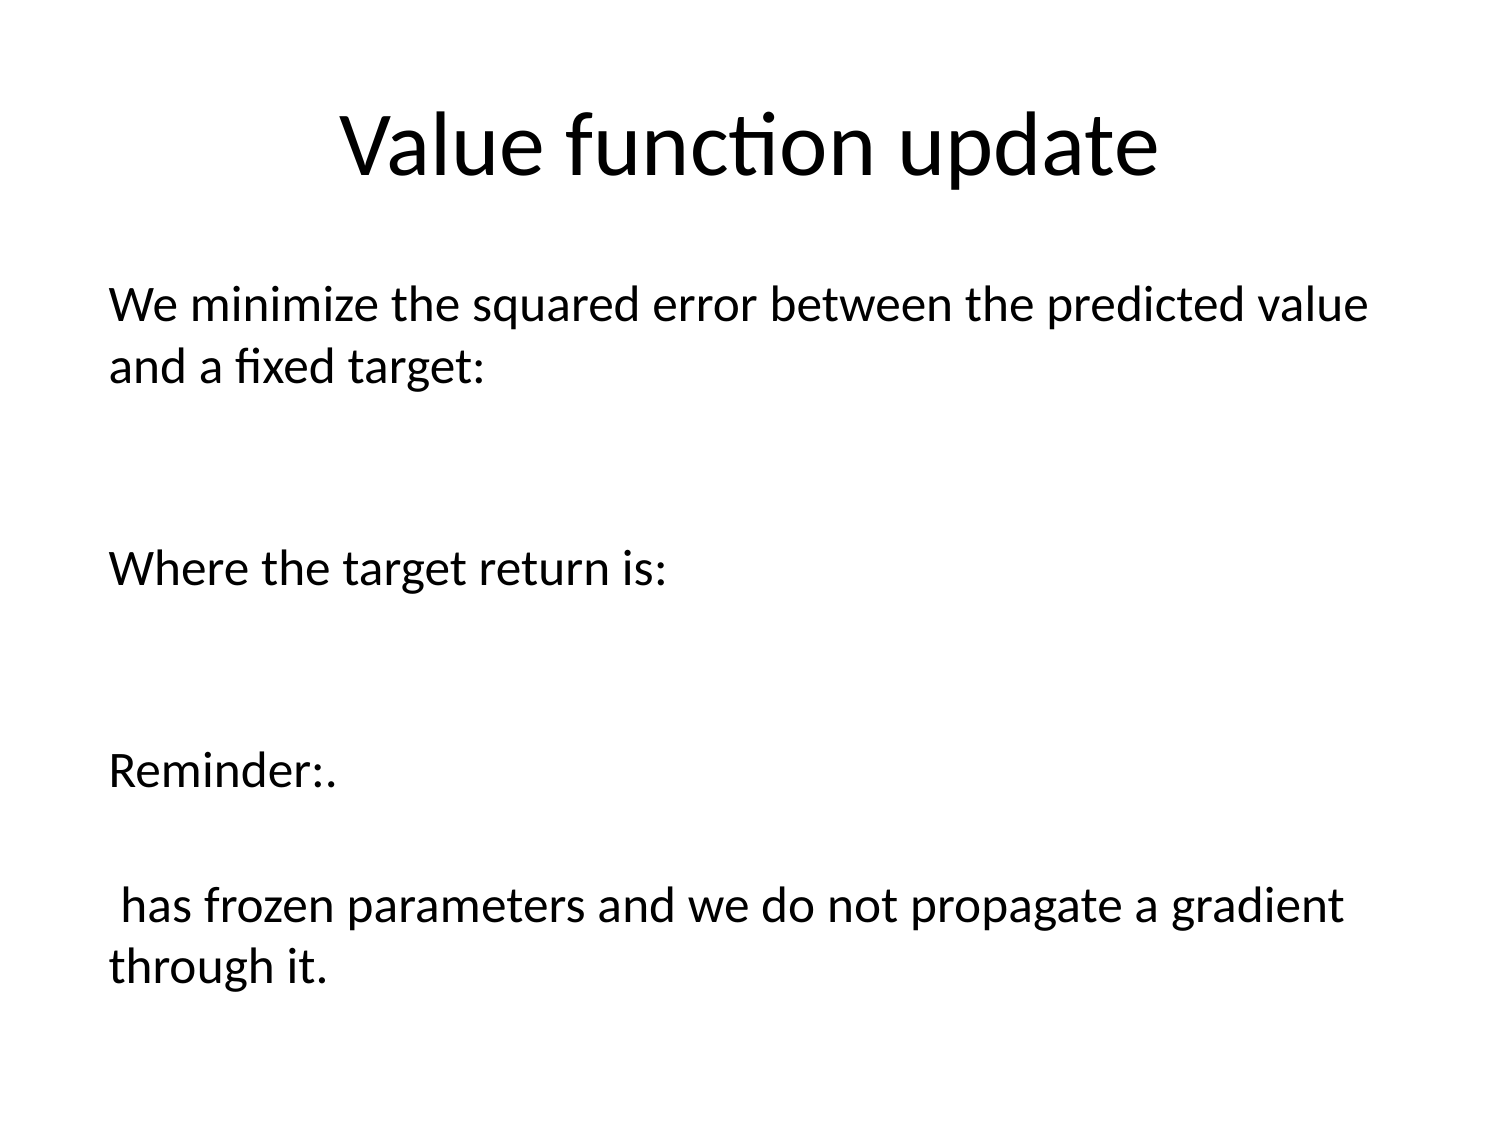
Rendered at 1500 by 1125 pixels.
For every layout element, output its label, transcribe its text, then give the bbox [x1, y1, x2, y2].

title Value function update [75, 45, 1425, 233]
